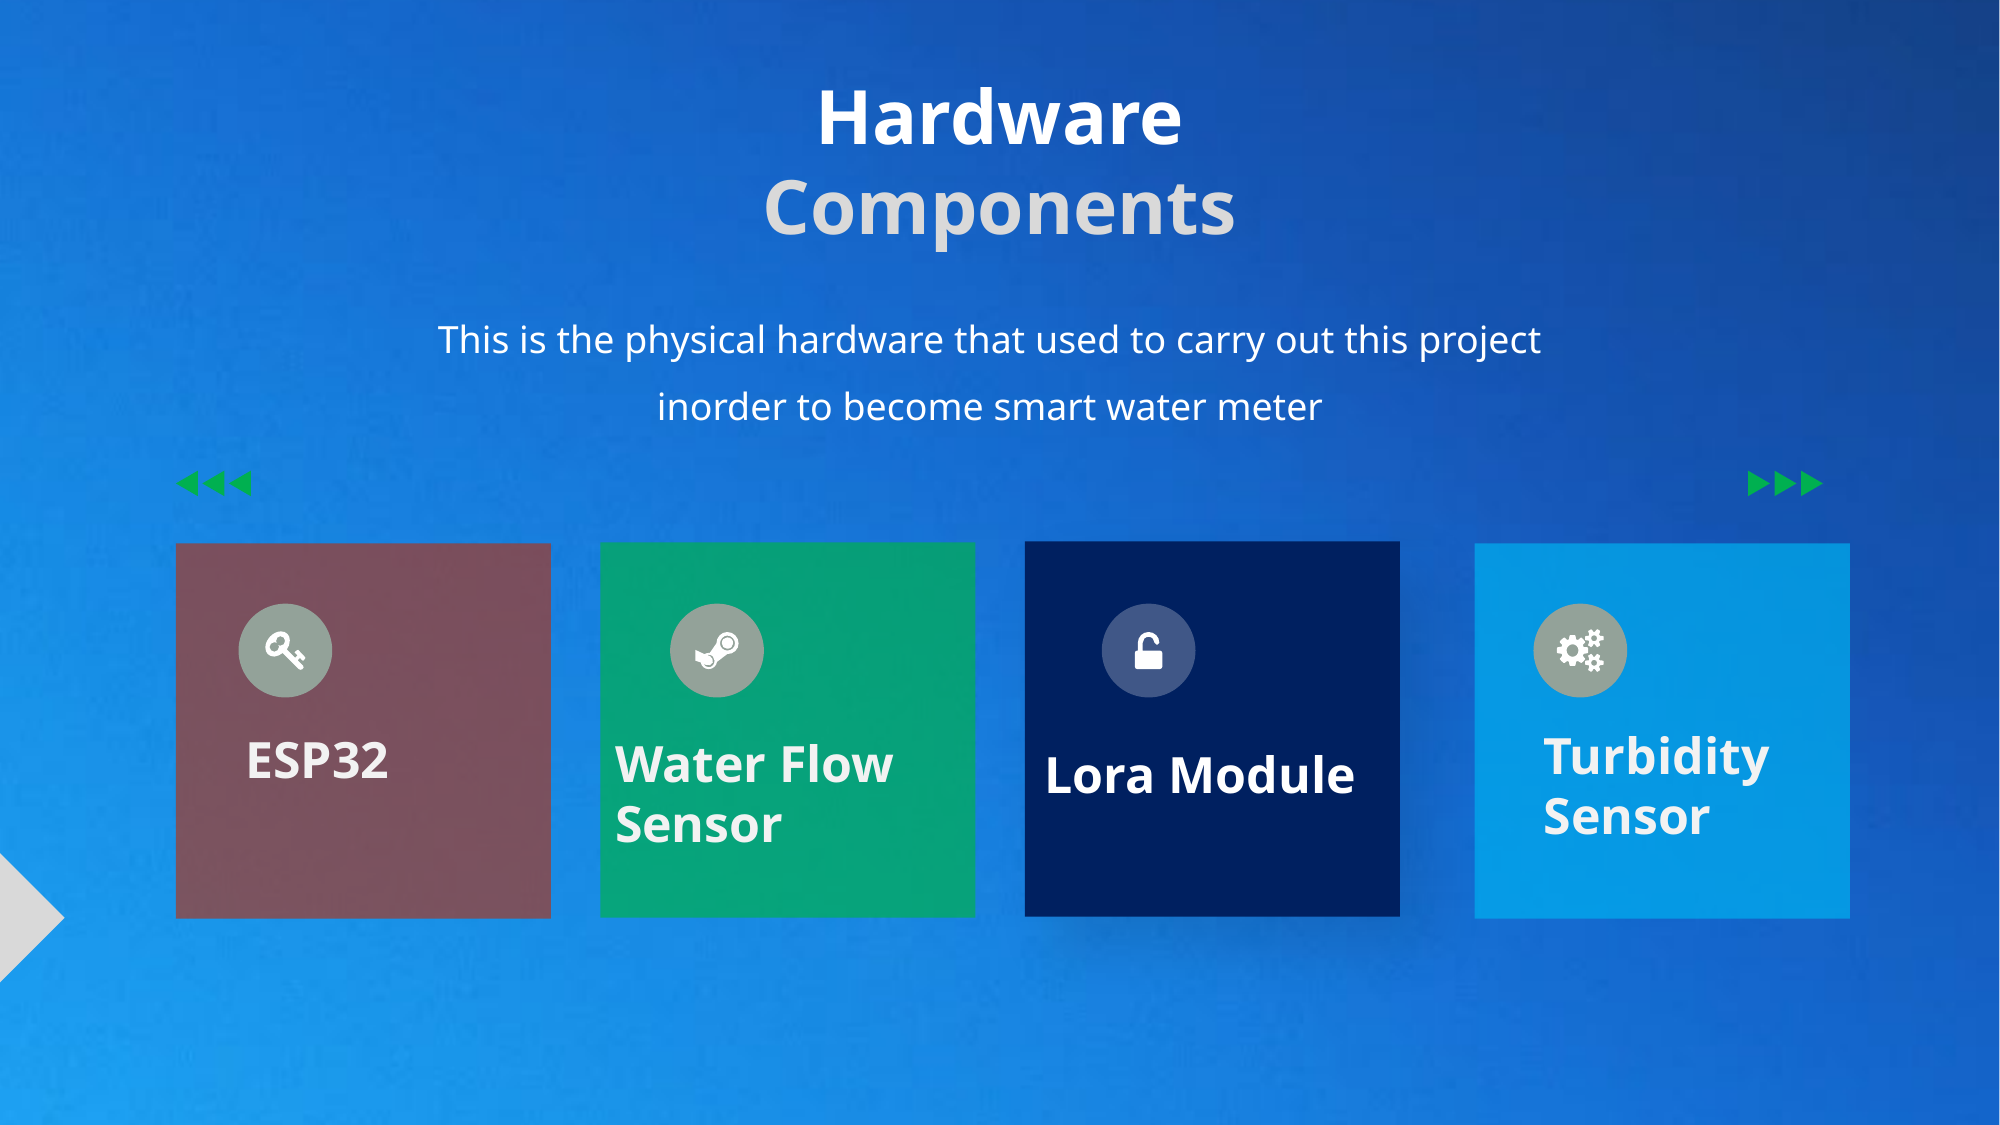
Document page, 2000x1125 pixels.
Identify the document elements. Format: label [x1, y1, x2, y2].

text_box [175, 470, 252, 497]
text_box [1747, 470, 1824, 497]
picture [0, 0, 2000, 1125]
